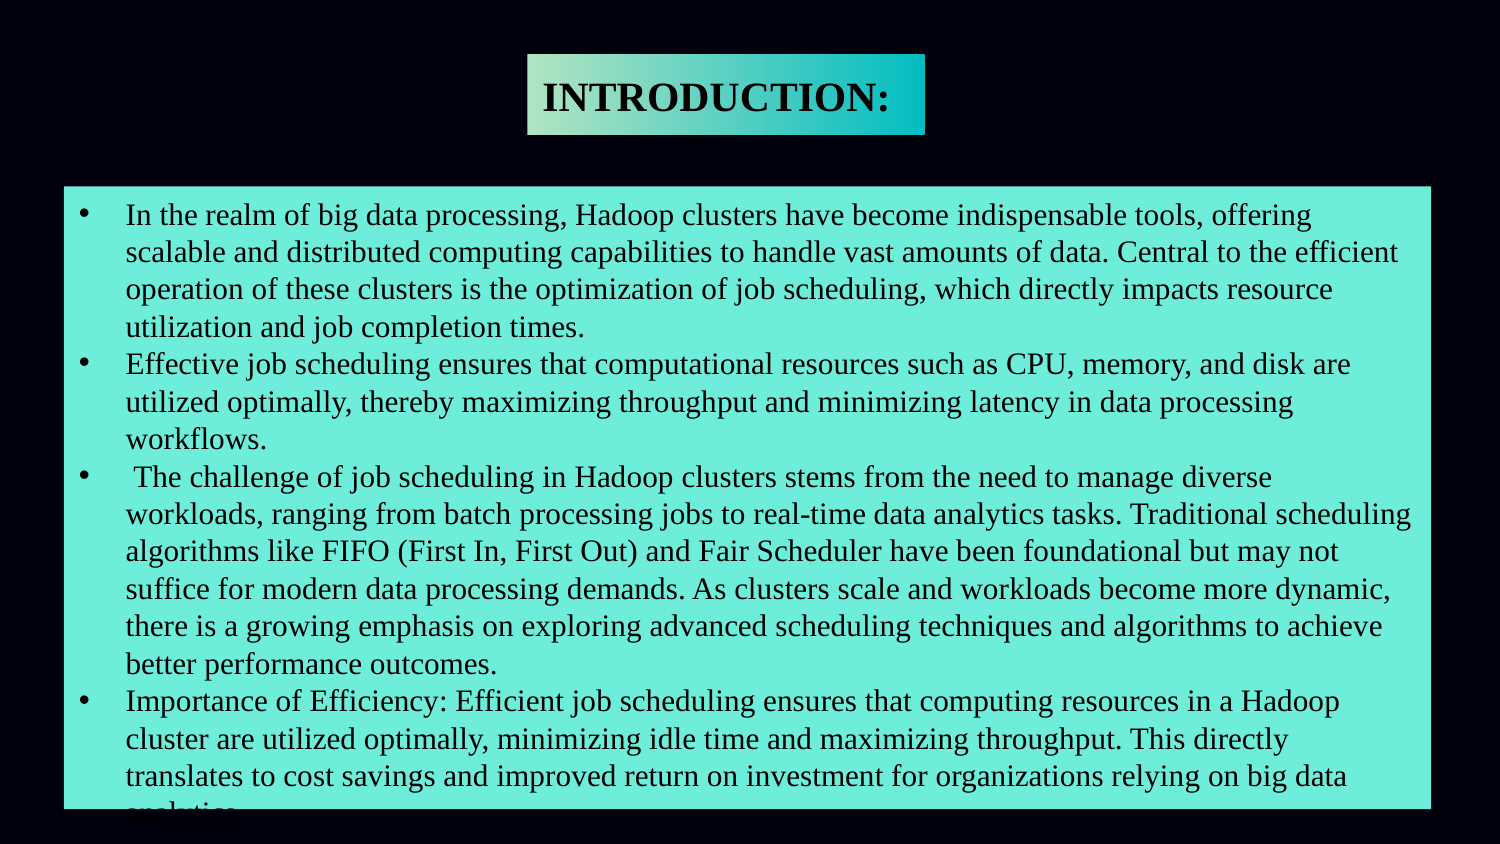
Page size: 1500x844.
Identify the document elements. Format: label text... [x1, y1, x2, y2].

text_box In the realm of big data processing, Hadoop clusters have become indispensable tools, offering scalable and distributed computing capabilities to handle vast amounts of data. Central to the efficient operation of these clusters is the optimization of job scheduling, which directly impacts resource utilization and job completion times. Effective job scheduling ensures that computational resources such as CPU, memory, and disk are utilized optimally, thereby maximizing throughput and minimizing latency in data processing workflows. The challenge of job scheduling in Hadoop clusters stems from the need to manage diverse workloads, ranging from batch processing jobs to real-time data analytics tasks. Traditional scheduling algorithms like FIFO (First In, First Out) and Fair Scheduler have been foundational but may not suffice for modern data processing demands. As clusters scale and workloads become more dynamic, there is a growing emphasis on exploring advanced scheduling techniques and algorithms to achieve better performance outcomes. Importance of Efficiency: Efficient job scheduling ensures that computing resources in a Hadoop cluster are utilized optimally, minimizing idle time and maximizing throughput. This directly translates to cost savings and improved return on investment for organizations relying on big data analytics. [63, 186, 1432, 810]
text_box [698, 182, 801, 186]
text_box INTRODUCTION: [527, 54, 925, 135]
